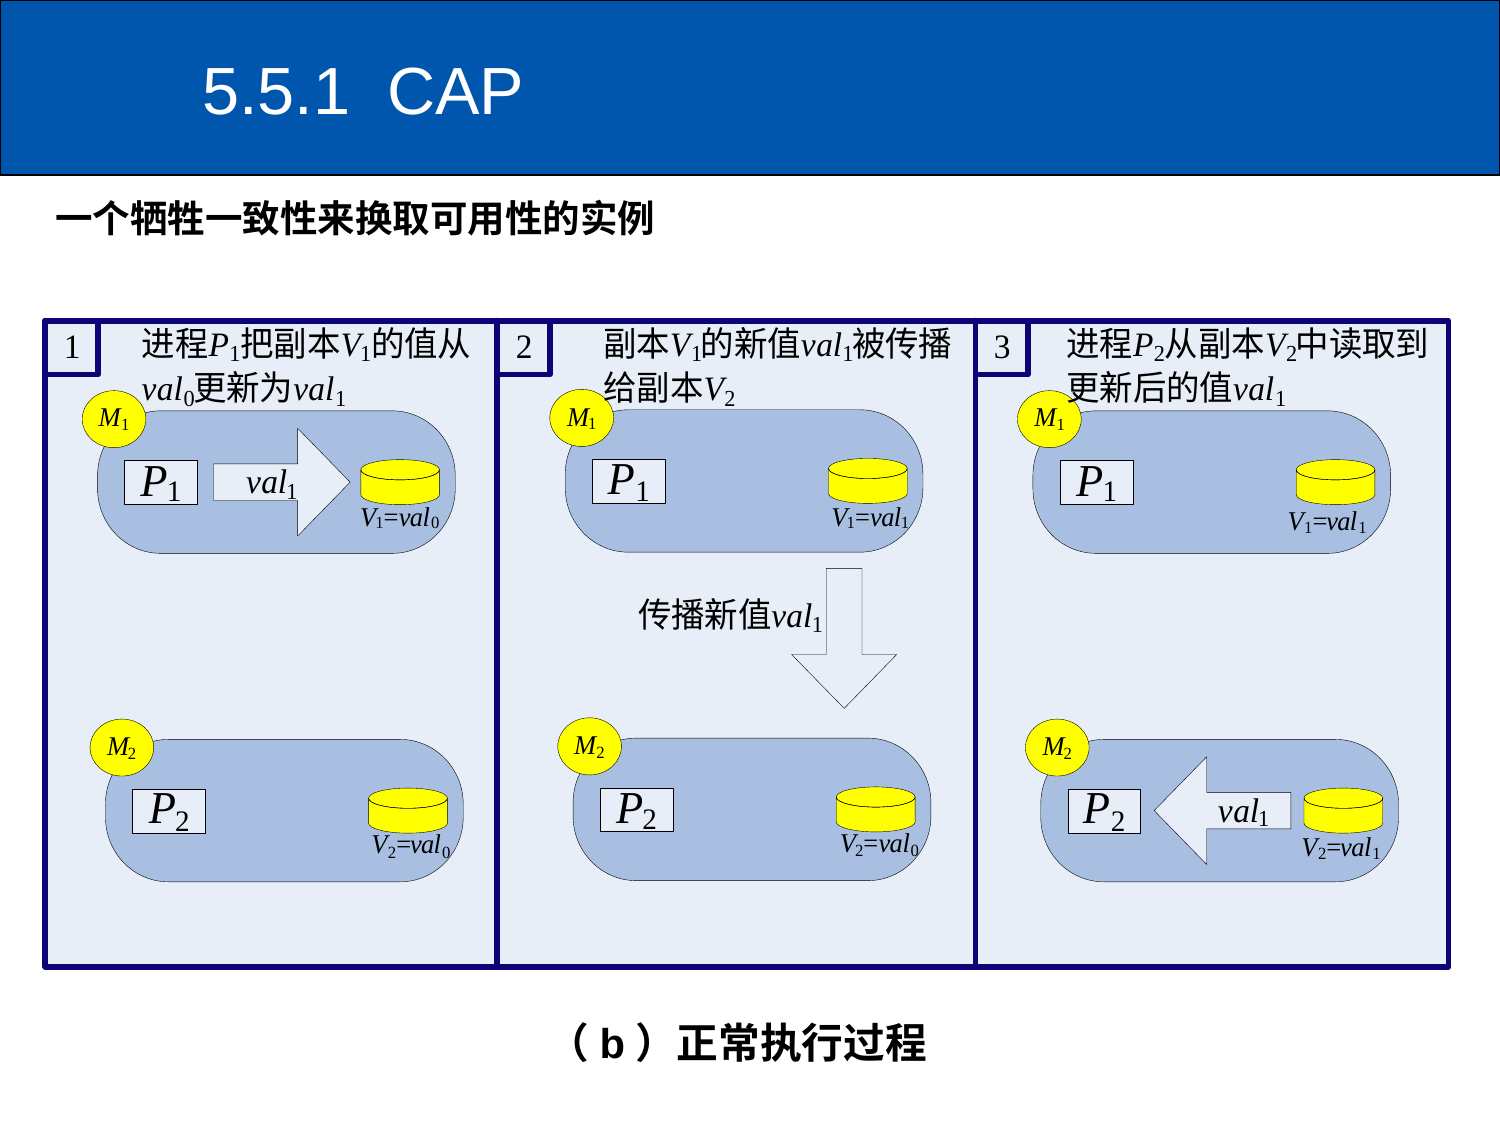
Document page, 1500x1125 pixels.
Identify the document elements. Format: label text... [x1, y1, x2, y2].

text_box （b）正常执行过程 [500, 1009, 975, 1075]
text_box 一个牺牲一致性来换取可用性的实例 [40, 187, 679, 248]
picture [37, 312, 1476, 976]
title 5.5.1 CAP [187, 12, 1500, 163]
